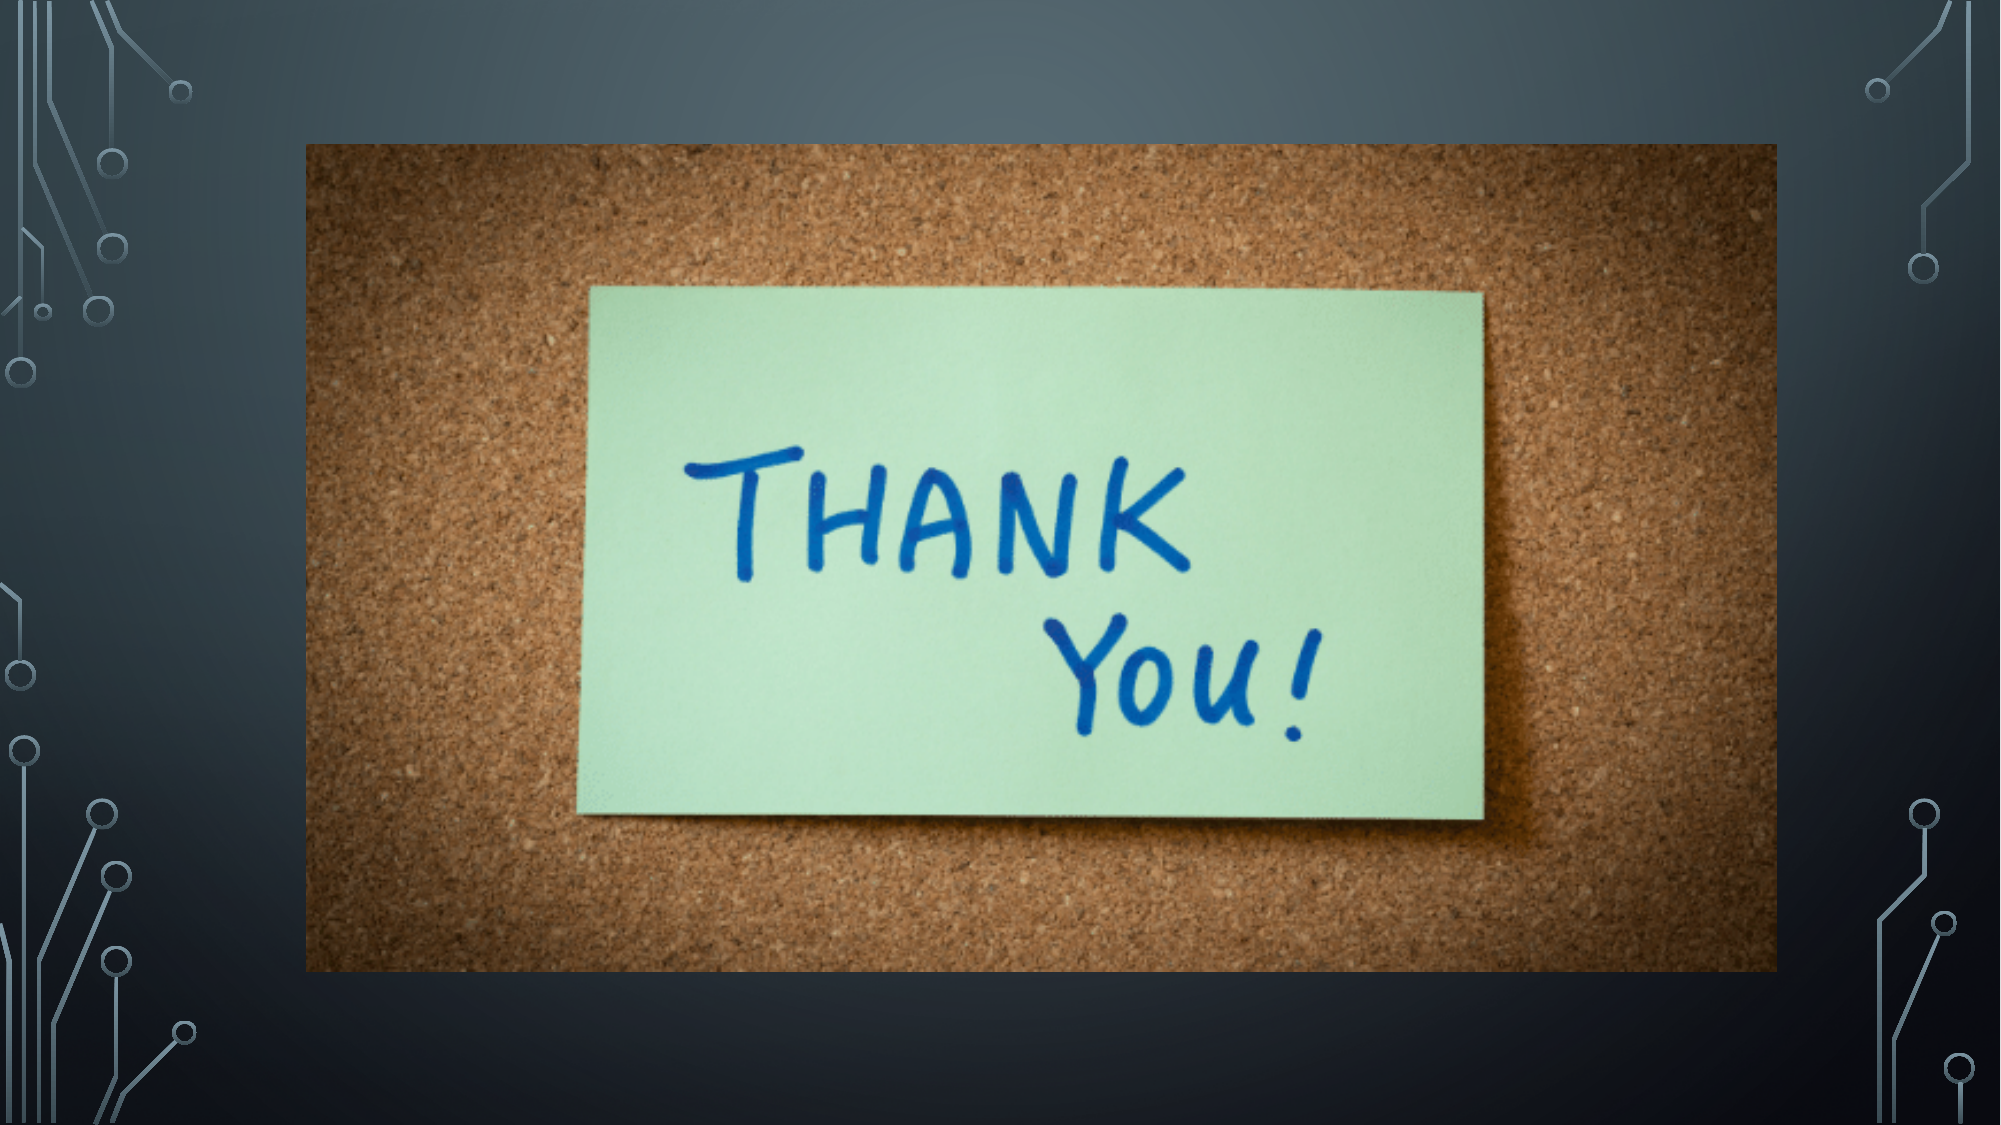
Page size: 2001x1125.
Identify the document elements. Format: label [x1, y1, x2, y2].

list [306, 144, 1777, 972]
